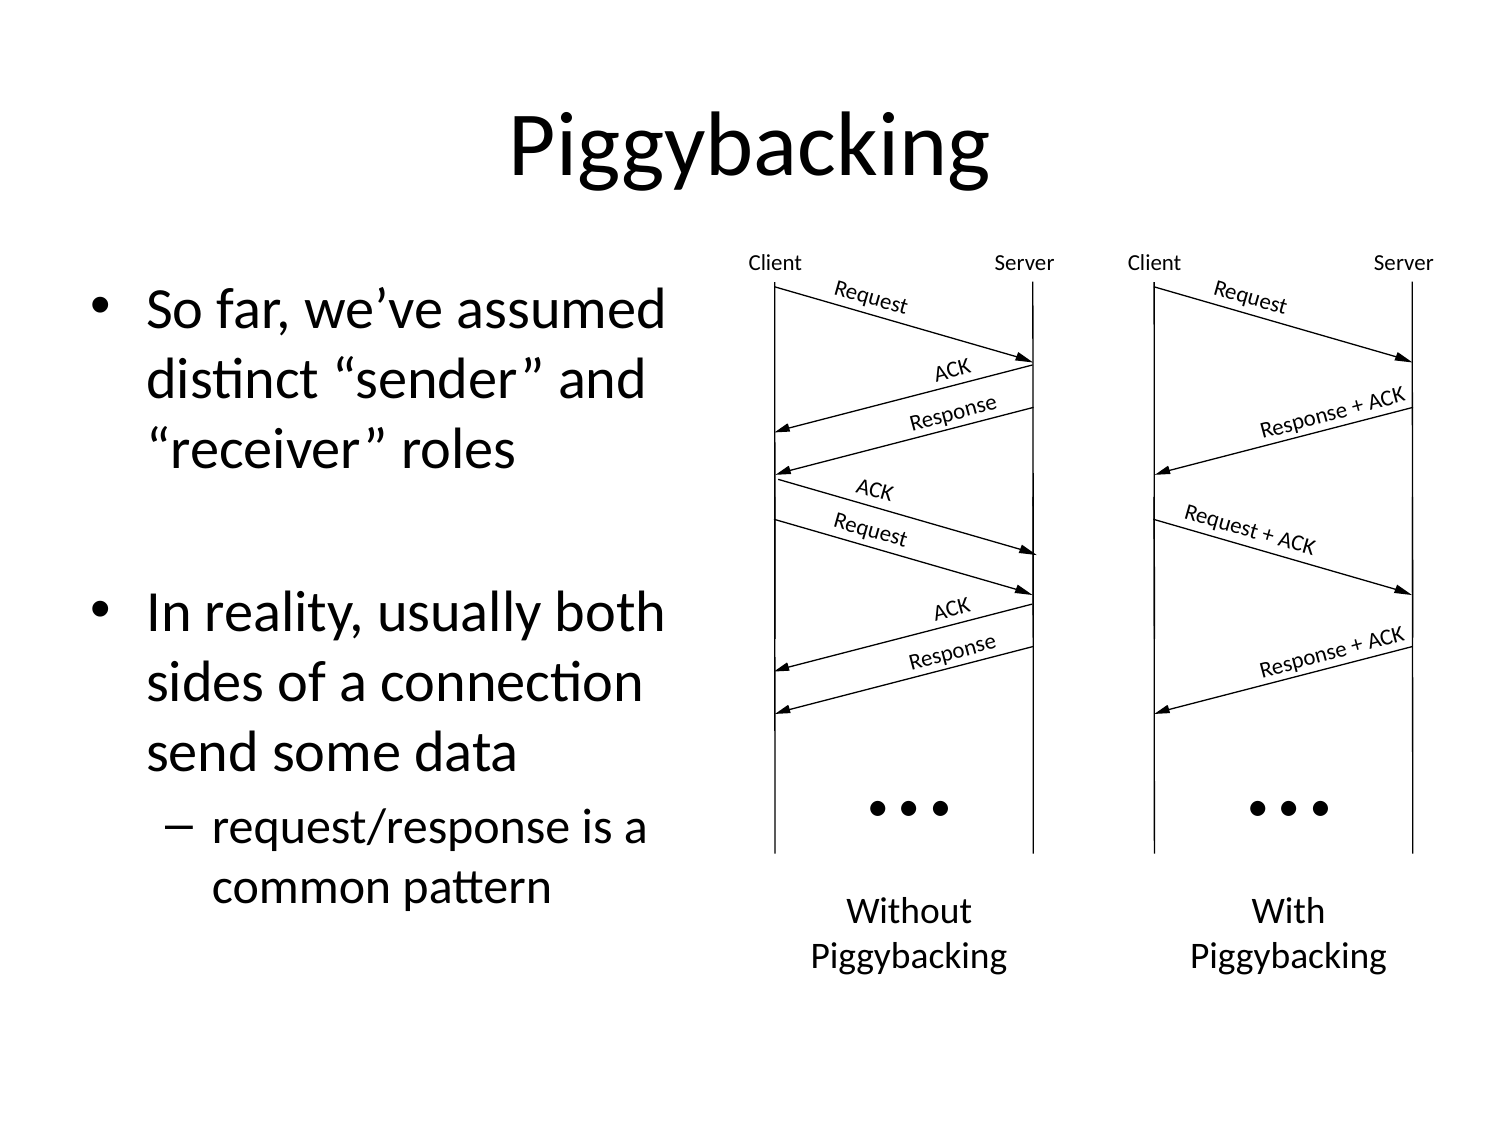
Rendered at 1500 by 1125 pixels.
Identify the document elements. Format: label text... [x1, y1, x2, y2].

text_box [1153, 514, 1413, 596]
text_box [777, 474, 1037, 517]
list So far, we’ve assumed distinct “sender” and “receiver” roles In reality, usually both sides of a connection send some data request/response is a common pattern [75, 262, 738, 1005]
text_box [1154, 646, 1413, 715]
text_box Client [1127, 247, 1182, 276]
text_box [1154, 406, 1414, 476]
text_box Server [994, 247, 1055, 276]
text_box With Piggybacking [1161, 878, 1417, 984]
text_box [1153, 281, 1413, 363]
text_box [774, 646, 1034, 715]
text_box Client [748, 247, 803, 276]
text_box Without Piggybacking [781, 878, 1037, 984]
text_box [775, 406, 1034, 475]
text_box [774, 281, 1034, 363]
text_box Server [1373, 247, 1434, 276]
text_box … [1216, 723, 1363, 848]
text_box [773, 514, 1033, 596]
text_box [774, 370, 1033, 406]
text_box … [836, 723, 983, 848]
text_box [773, 603, 1033, 645]
title Piggybacking [75, 45, 1425, 233]
